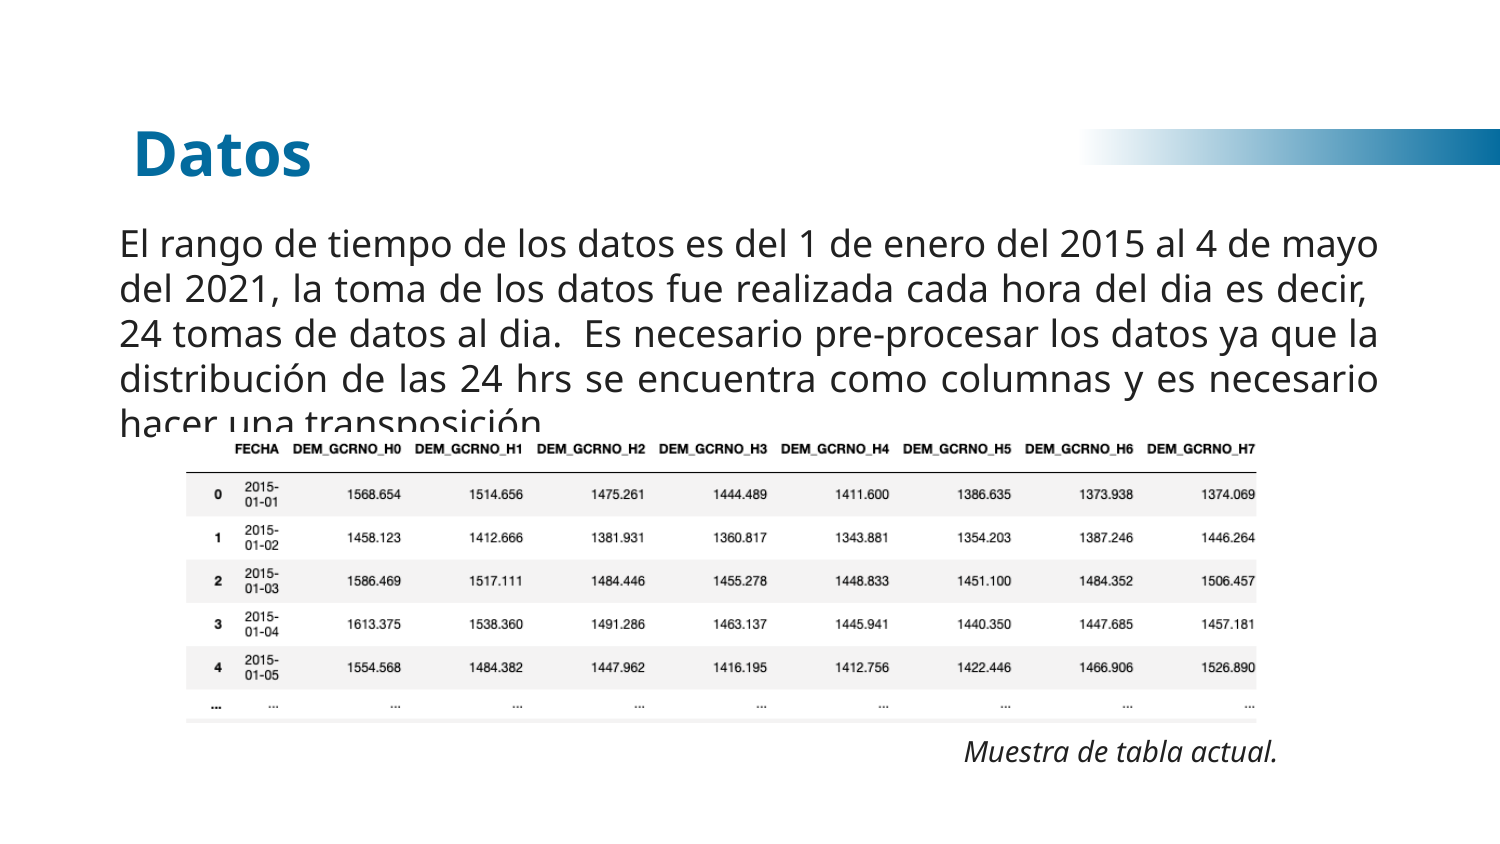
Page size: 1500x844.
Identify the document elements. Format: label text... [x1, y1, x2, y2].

title Datos [116, 98, 1304, 178]
text_box El rango de tiempo de los datos es del 1 de enero del 2015 al 4 de mayo del 2021, la toma de los datos fue realizada cada hora del dia es decir, 24 tomas de datos al dia. Es necesario pre-procesar los datos ya que la distribución de las 24 hrs se encuentra como columnas y es necesario hacer una transposición. [104, 204, 1396, 411]
text_box Muestra de tabla actual. [948, 718, 1355, 780]
picture [156, 432, 1264, 724]
